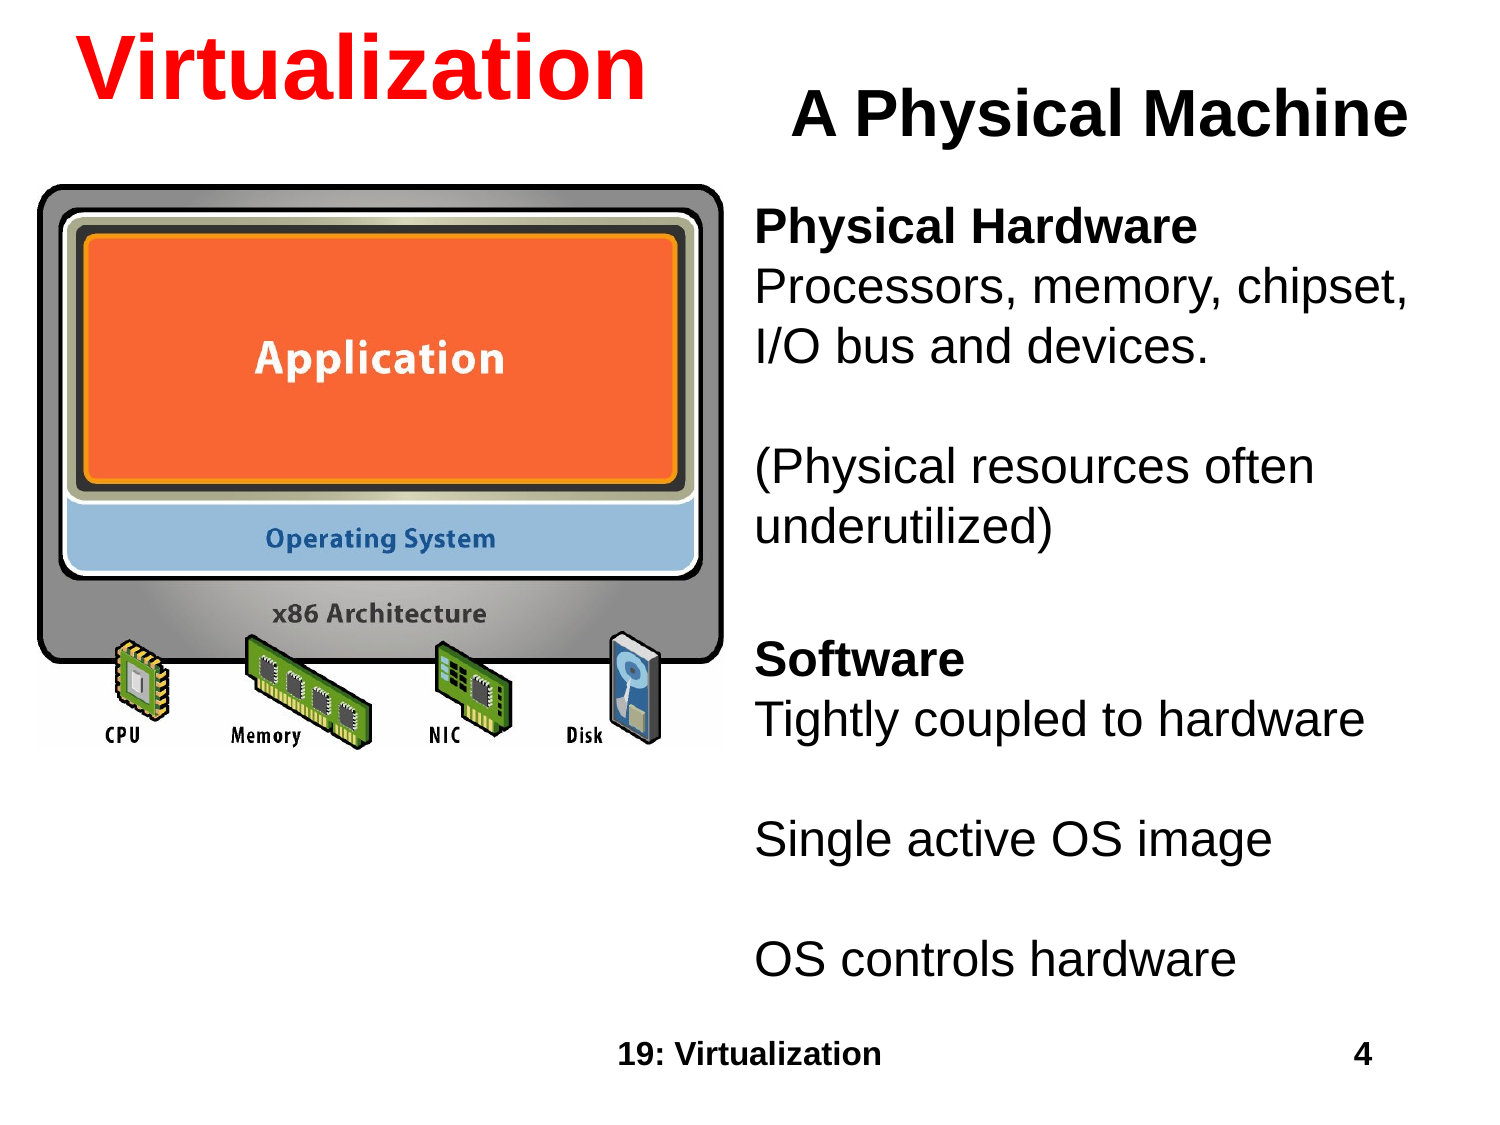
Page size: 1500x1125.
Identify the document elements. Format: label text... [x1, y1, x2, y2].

footer 19: Virtualization [512, 1025, 988, 1100]
text_box A Physical Machine [724, 62, 1475, 158]
picture [37, 183, 724, 751]
text_box Physical Hardware Processors, memory, chipset, I/O bus and devices. (Physical resources often underutilized) [739, 185, 1450, 561]
slide_number 4 [1074, 1025, 1388, 1100]
text_box Virtualization [0, 6, 725, 119]
text_box Software Tightly coupled to hardware Single active OS image OS controls hardware [739, 618, 1450, 994]
